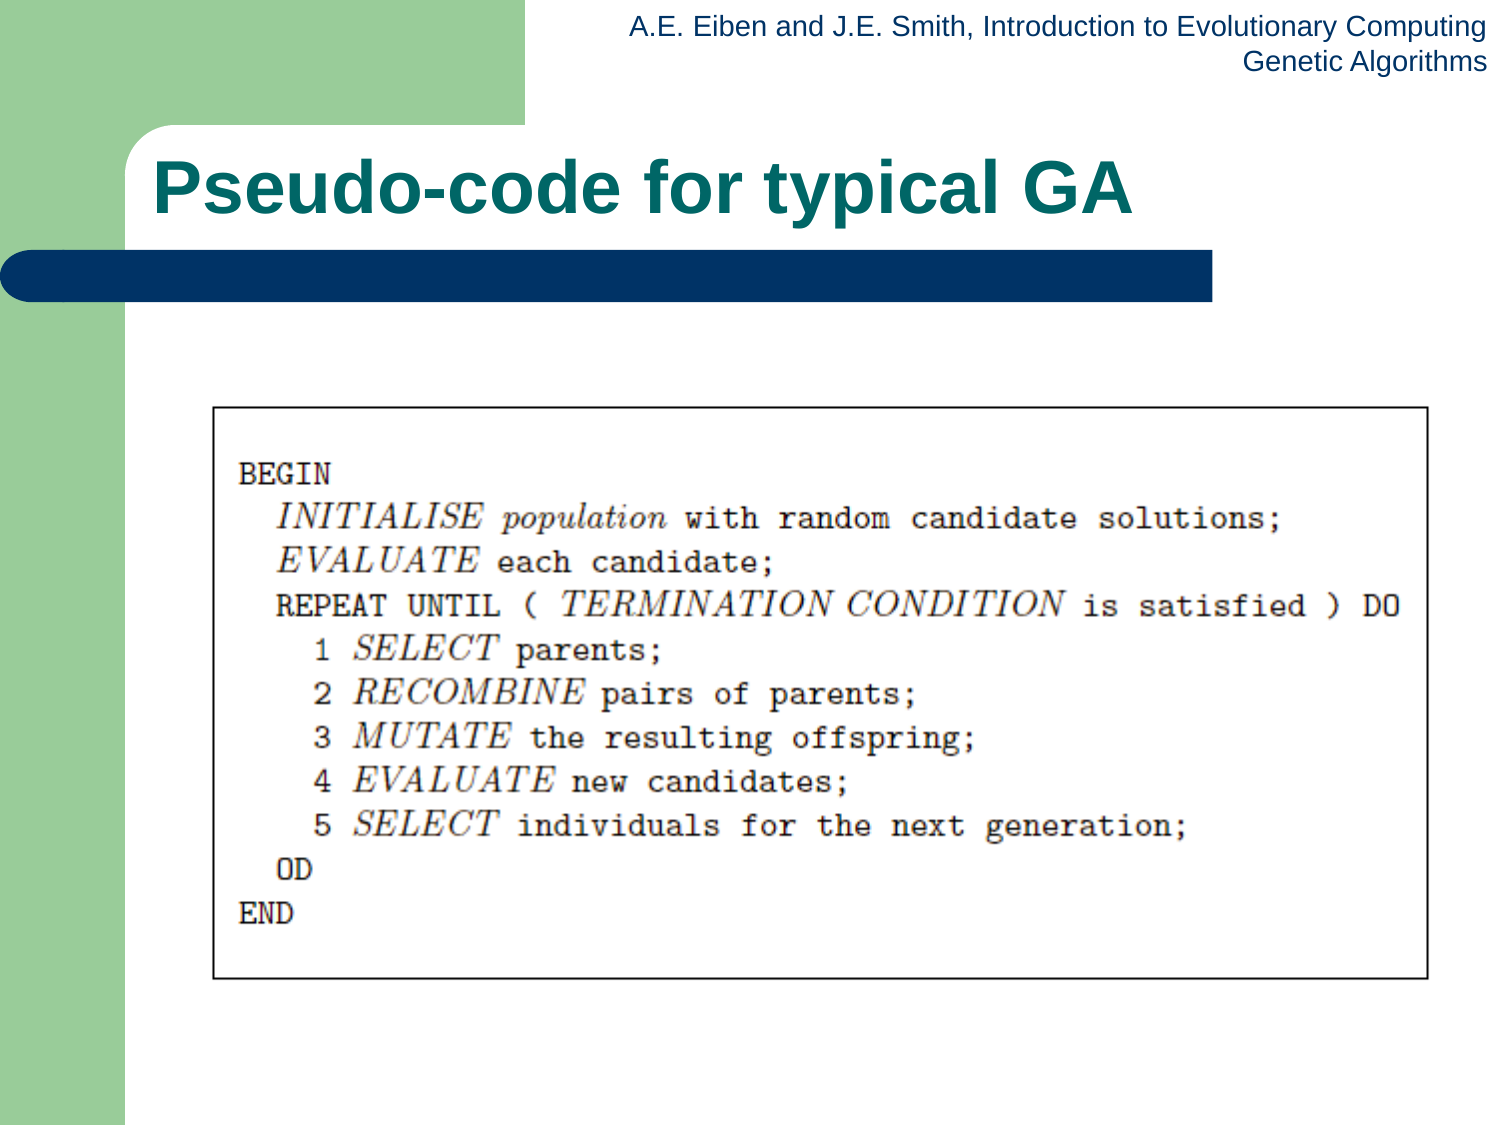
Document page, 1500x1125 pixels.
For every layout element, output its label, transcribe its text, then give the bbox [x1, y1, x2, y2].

picture [187, 387, 1463, 1035]
title Pseudo-code for typical GA [137, 124, 1451, 238]
